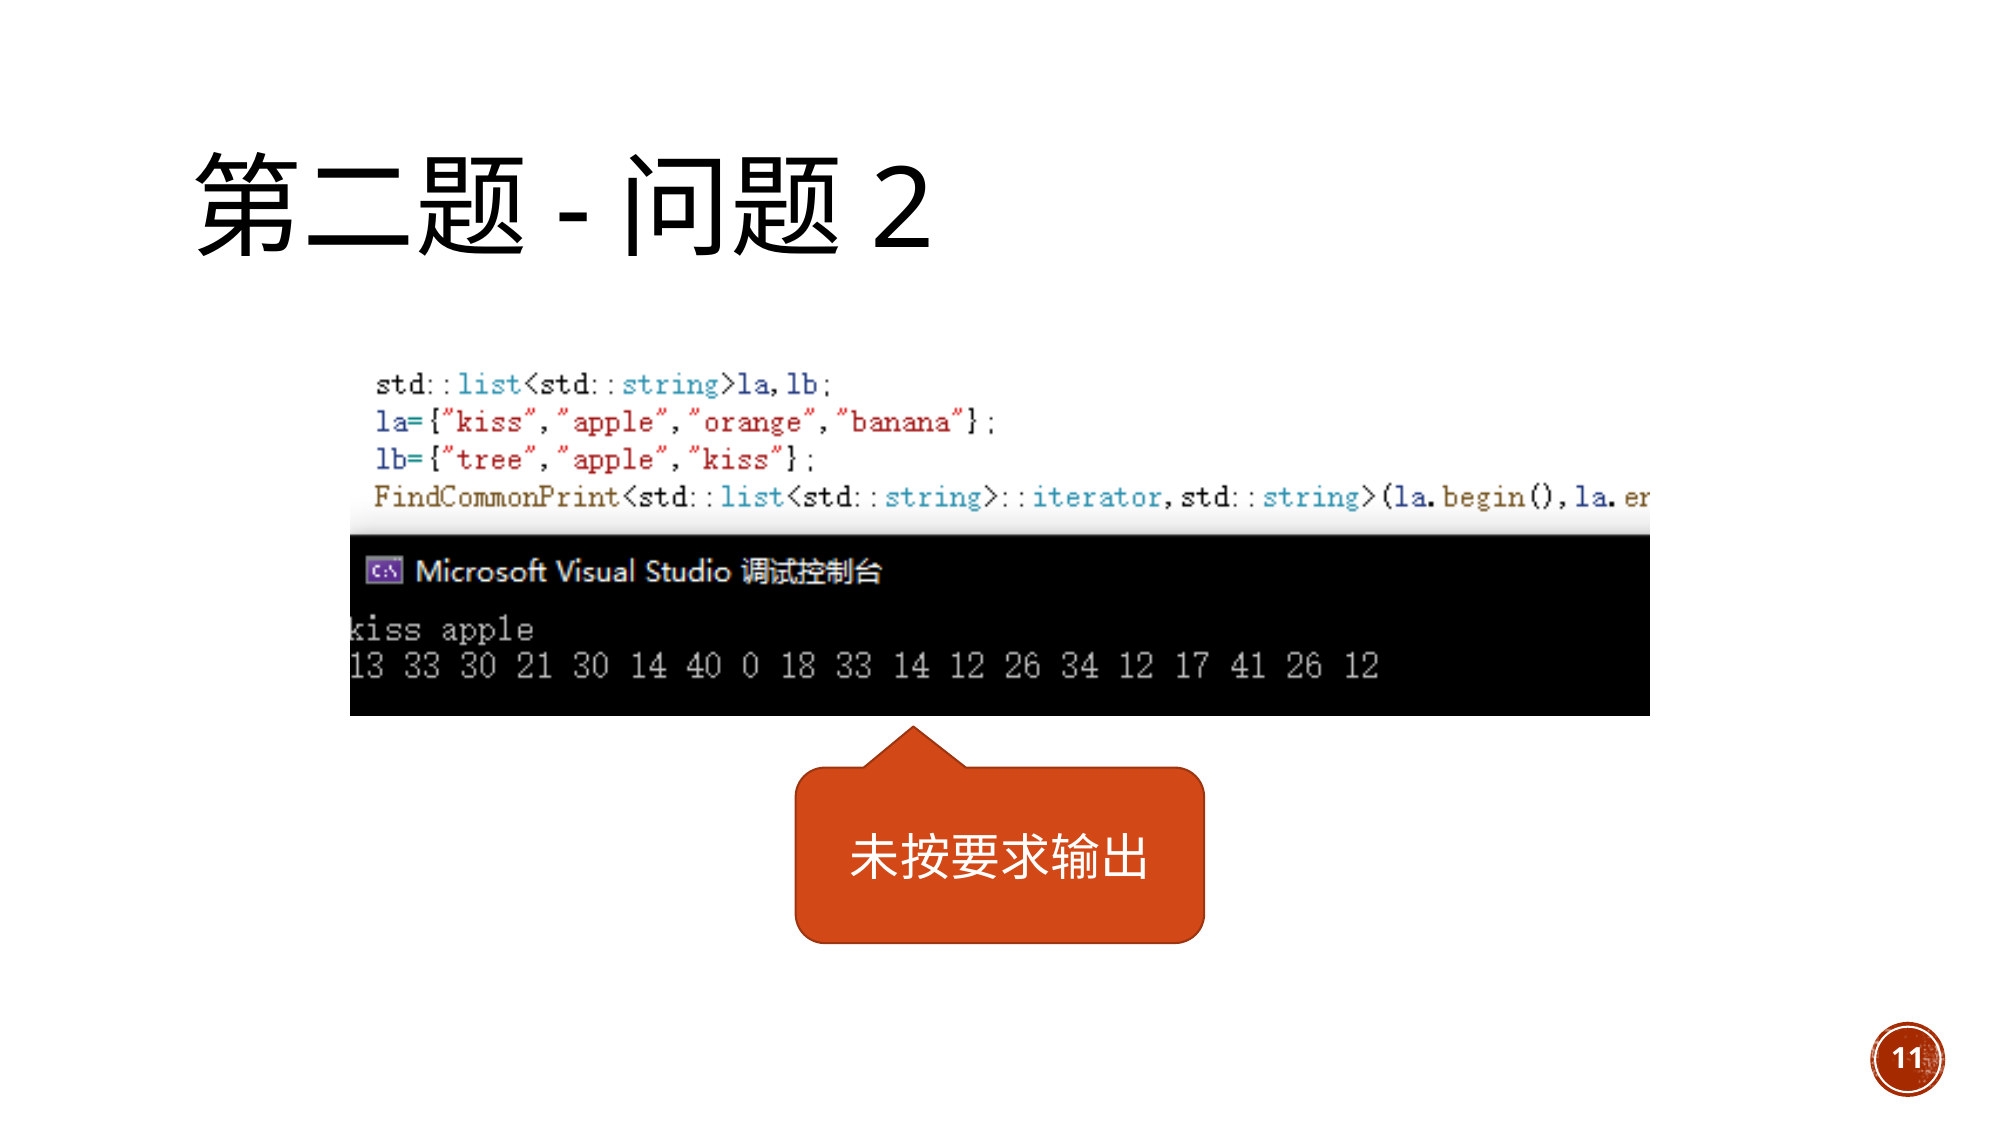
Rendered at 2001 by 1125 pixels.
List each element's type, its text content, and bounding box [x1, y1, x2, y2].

title 第二题-问题2 [175, 79, 1826, 344]
slide_number 11 [1855, 1028, 1961, 1089]
picture [350, 364, 1650, 716]
text_box 未按要求输出 [794, 725, 1206, 945]
